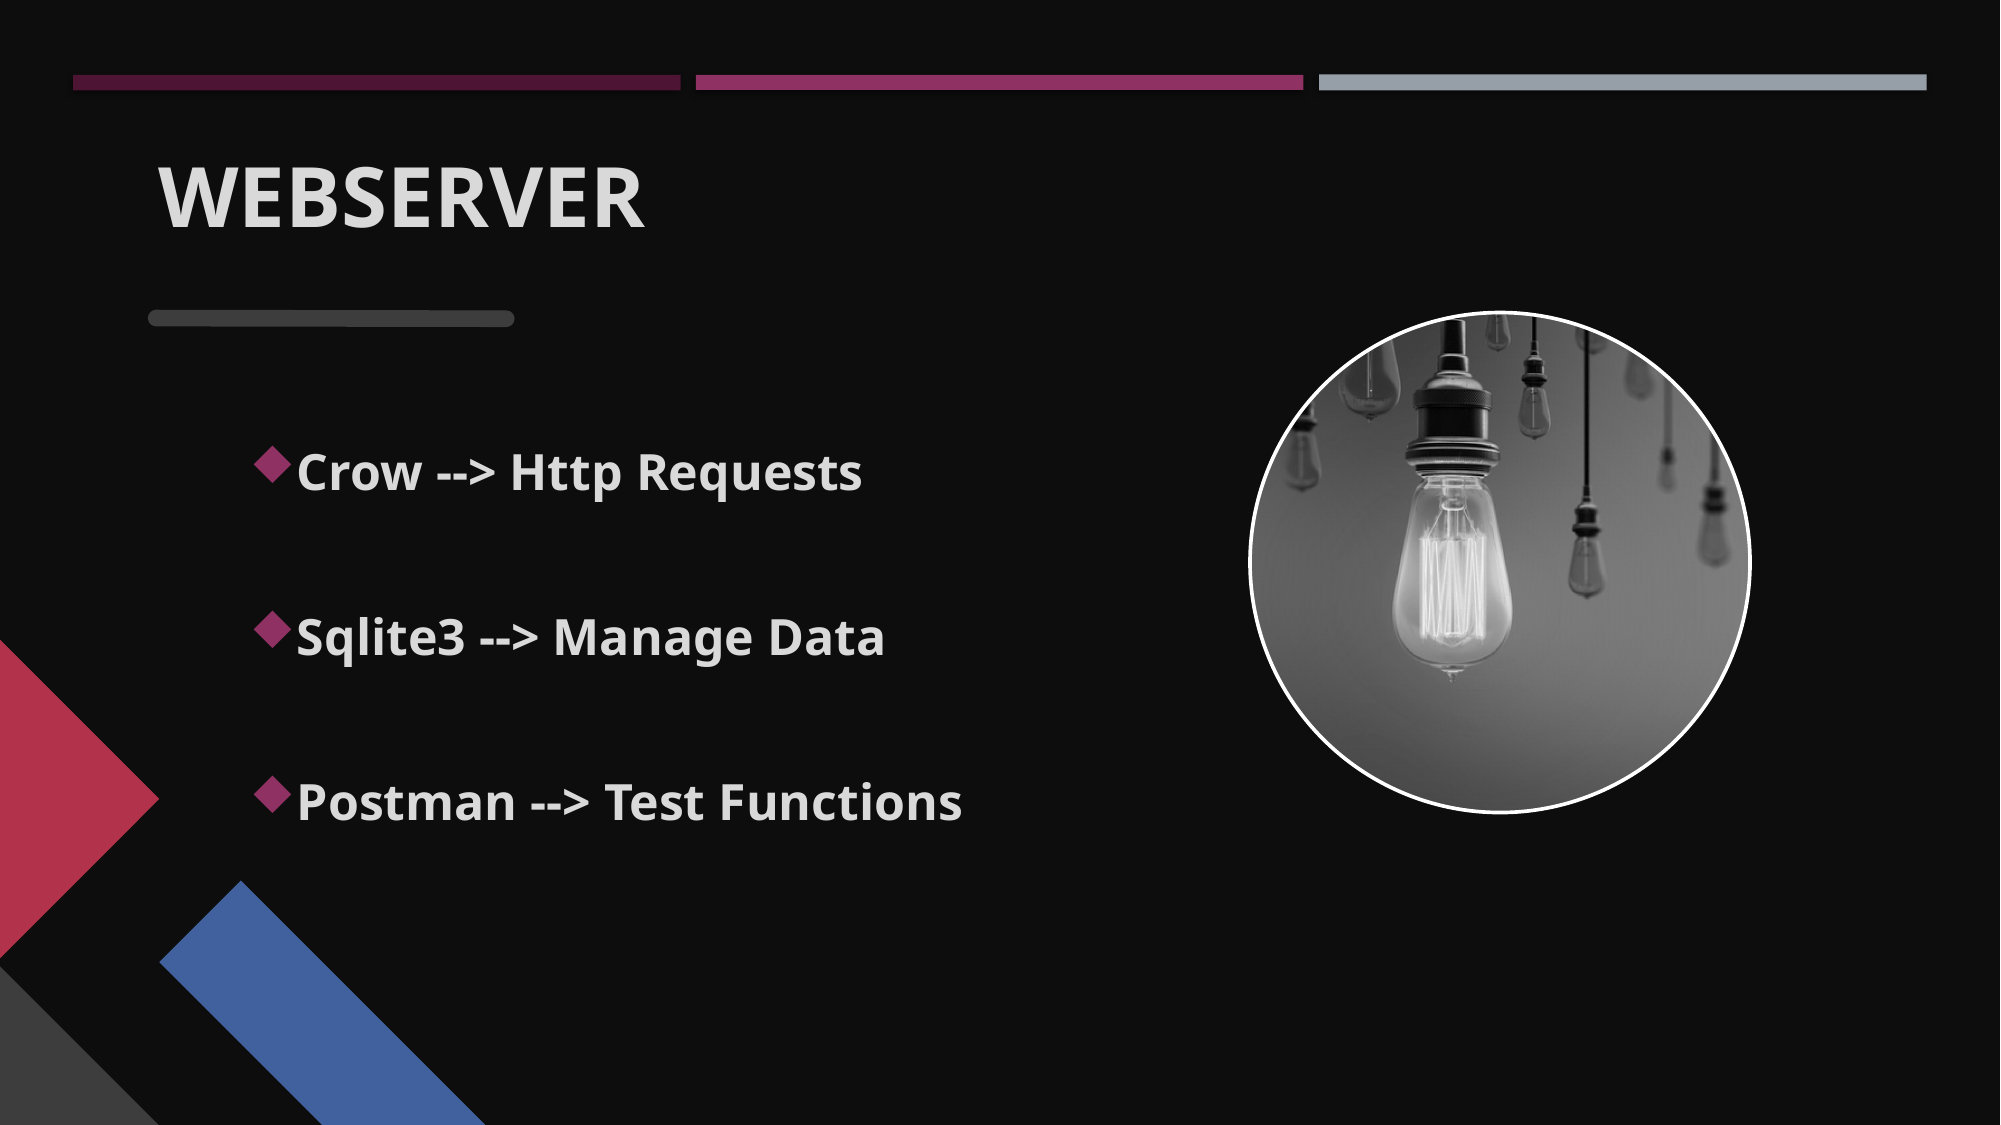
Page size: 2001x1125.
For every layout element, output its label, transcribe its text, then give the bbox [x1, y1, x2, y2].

picture [999, 0, 2000, 1125]
list Crow --> Http Requests Sqlite3 --> Manage Data Postman --> Test Functions [249, 537, 993, 876]
title Webserver [158, 144, 969, 245]
